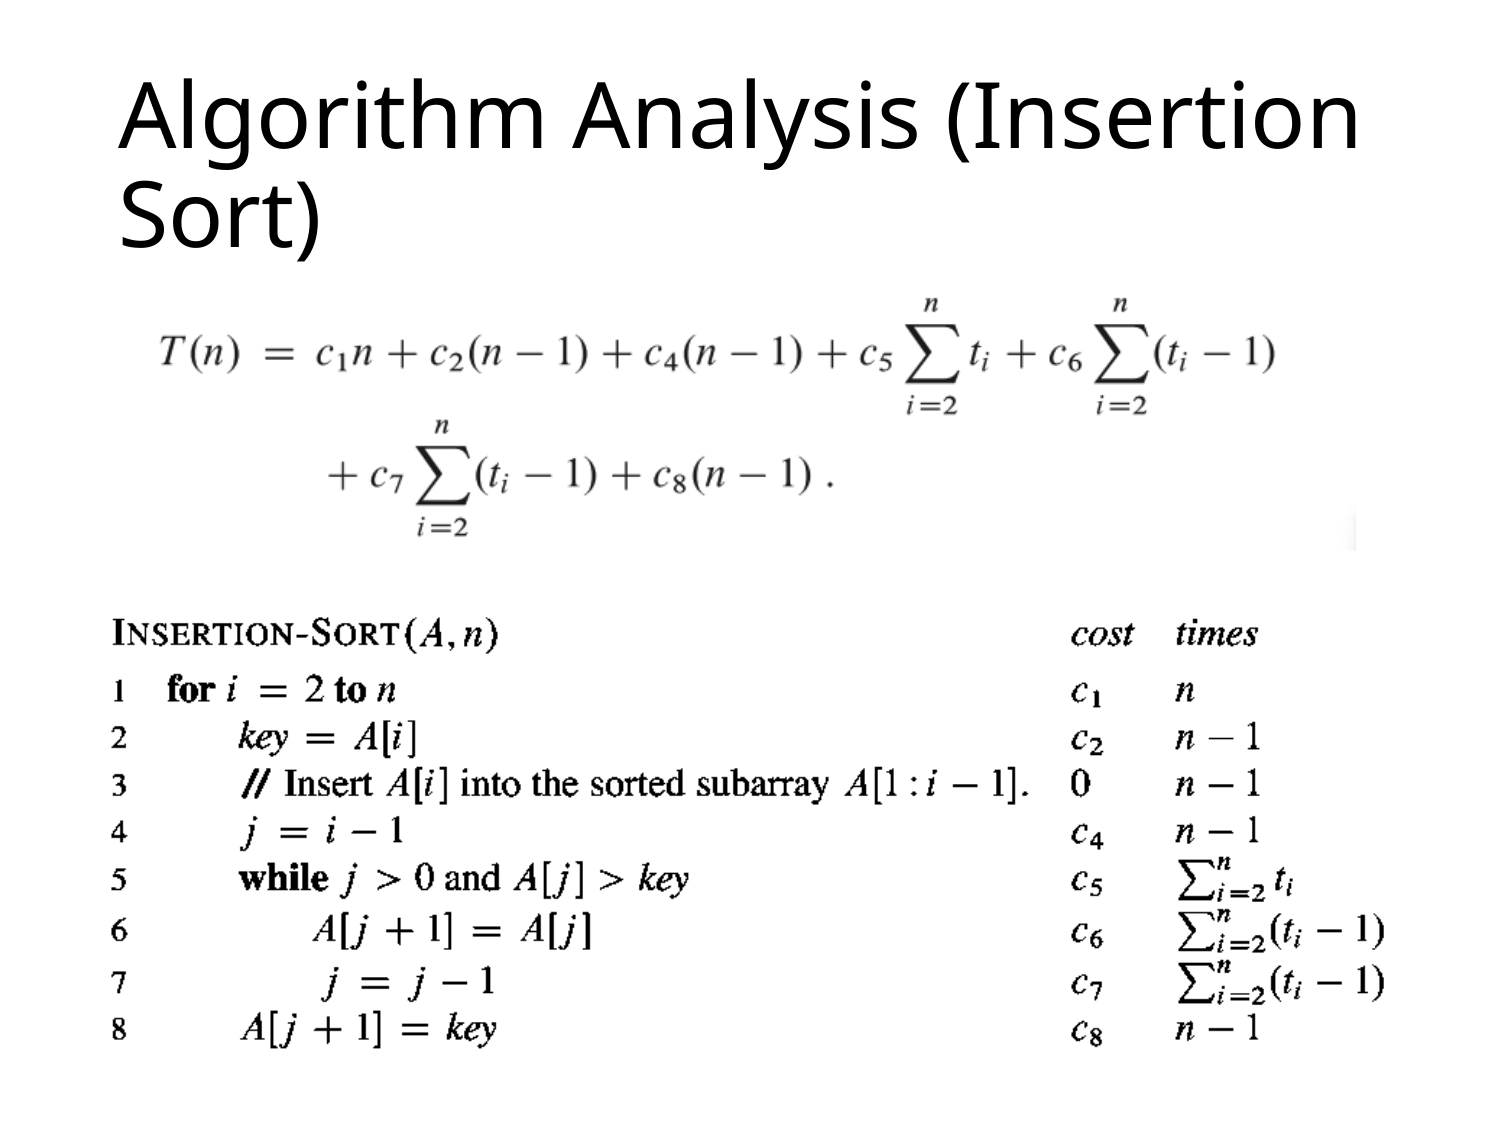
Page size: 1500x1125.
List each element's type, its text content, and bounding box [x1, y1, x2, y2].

title Algorithm Analysis (Insertion Sort) [103, 59, 1397, 278]
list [143, 286, 1357, 551]
picture [103, 590, 1397, 1066]
